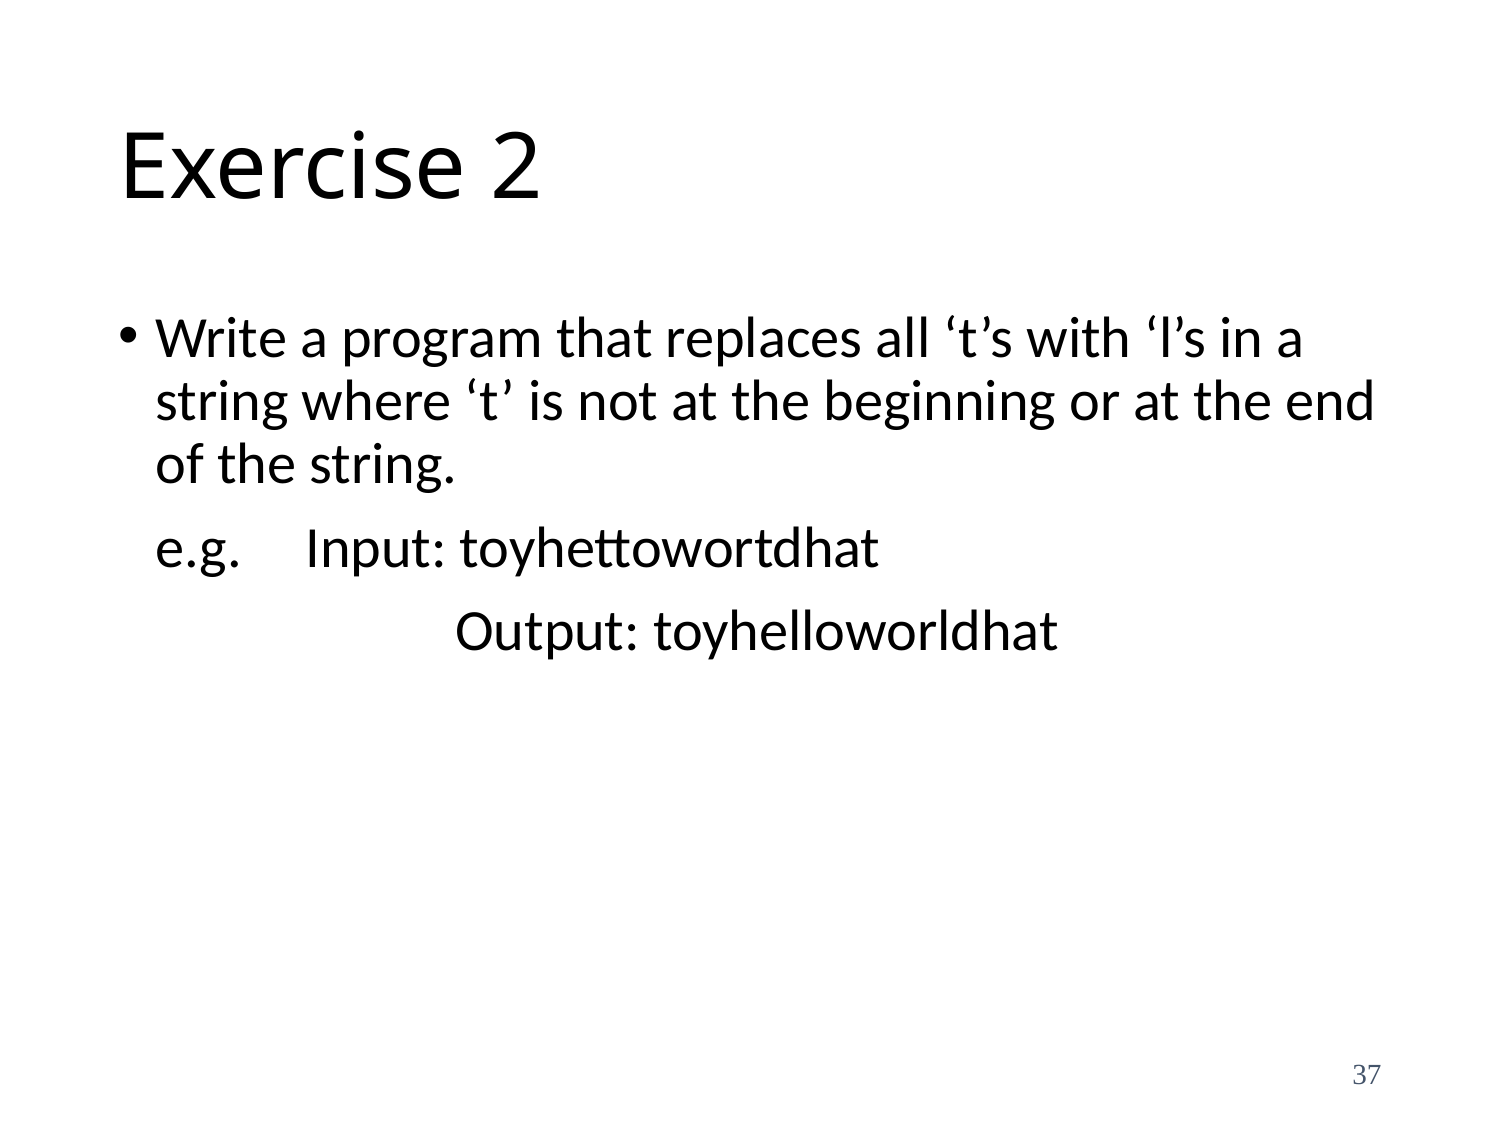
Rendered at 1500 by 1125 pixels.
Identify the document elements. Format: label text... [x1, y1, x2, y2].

list Write a program that replaces all ‘t’s with ‘l’s in a string where ‘t’ is not at the beginning or at the end of the string. e.g. Input: toyhettowortdhat Output: toyhelloworldhat [103, 299, 1397, 1014]
title Exercise 2 [103, 59, 1397, 278]
slide_number 37 [1059, 1042, 1397, 1103]
